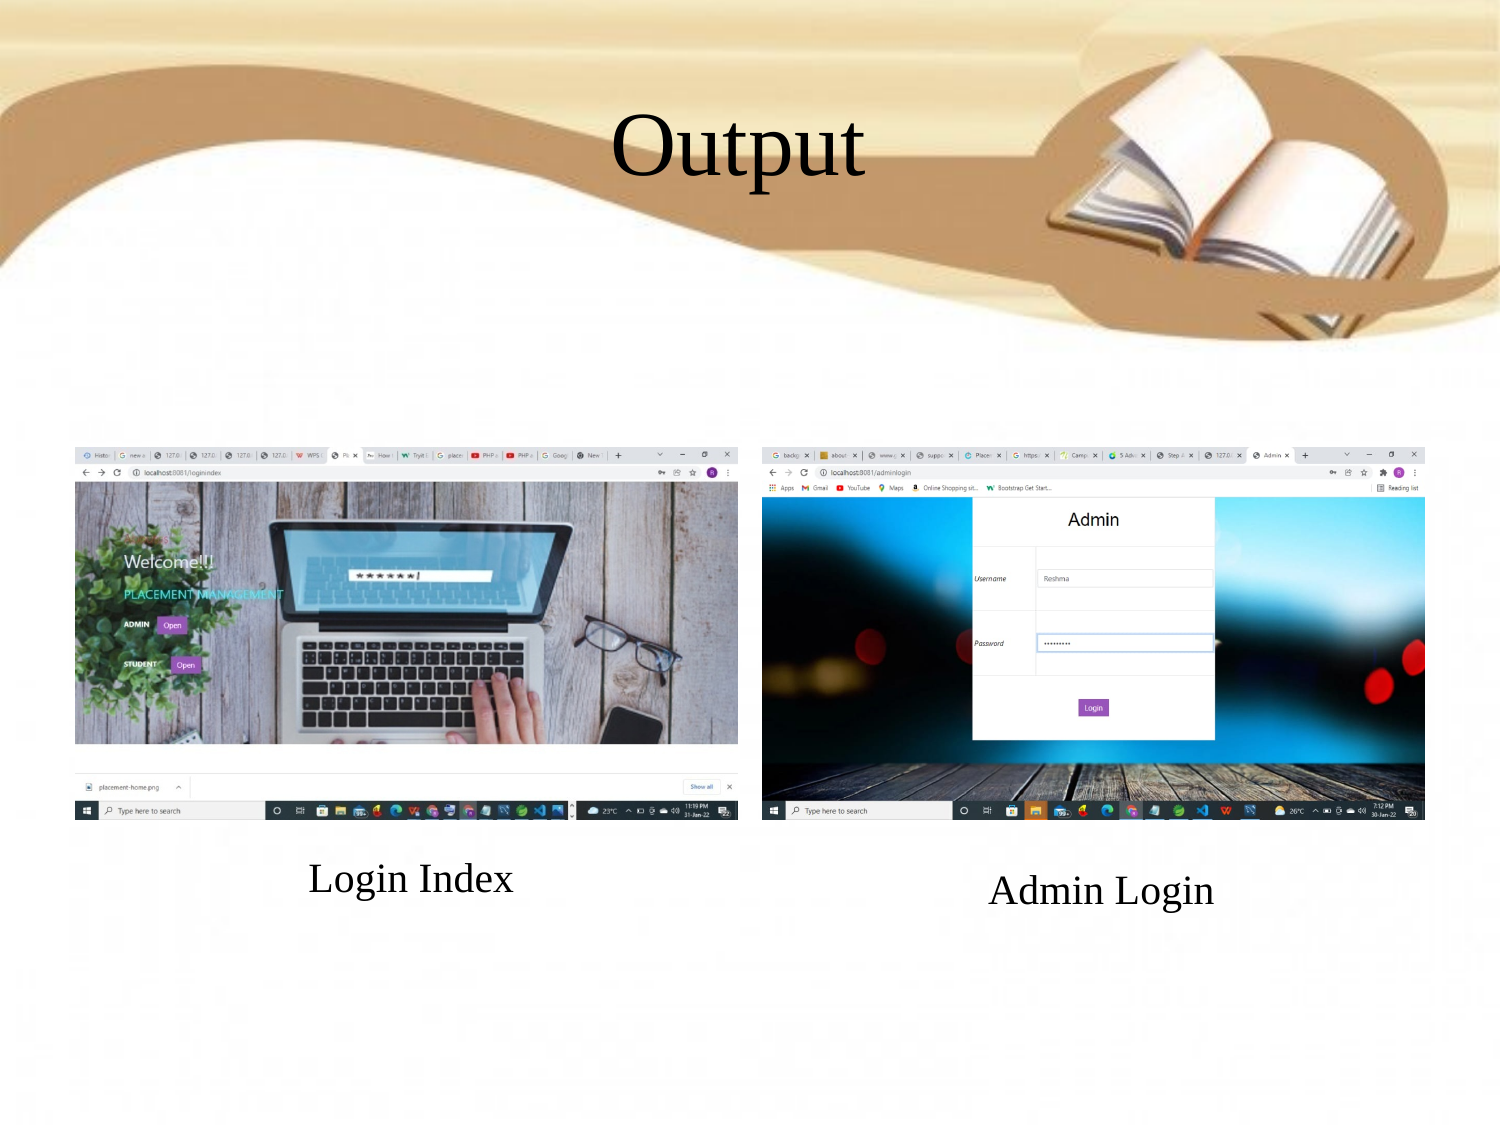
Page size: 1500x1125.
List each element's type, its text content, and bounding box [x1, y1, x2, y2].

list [762, 447, 1426, 820]
title Output [75, 45, 1425, 233]
picture [0, 0, 1500, 1125]
text_box Login Index [293, 843, 530, 909]
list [74, 447, 738, 820]
text_box Admin Login [973, 855, 1230, 921]
